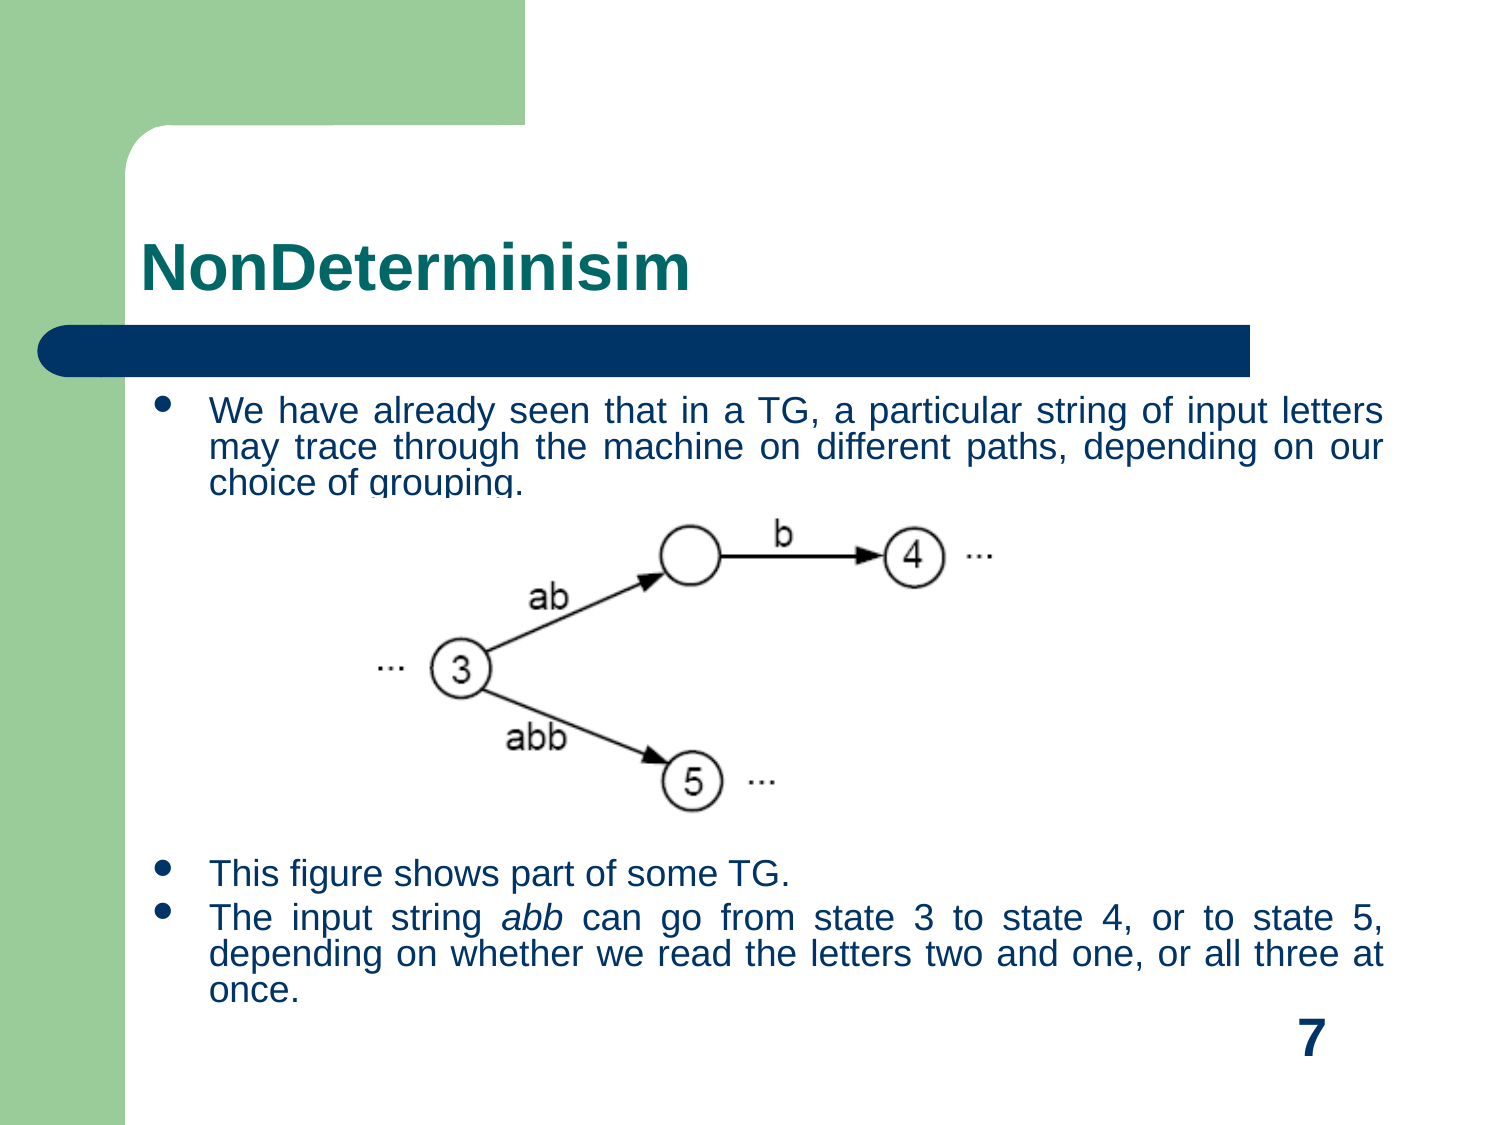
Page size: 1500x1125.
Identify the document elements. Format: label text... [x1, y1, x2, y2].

list We have already seen that in a TG, a particular string of input letters may trace through the machine on different paths, depending on our choice of grouping. This figure shows part of some TG. The input string abb can go from state 3 to state 4, or to state 5, depending on whether we read the letters two and one, or all three at once. [137, 387, 1400, 999]
picture [358, 497, 1010, 817]
slide_number 7 [1124, 1037, 1500, 1076]
title NonDeterminisim [125, 125, 1425, 313]
